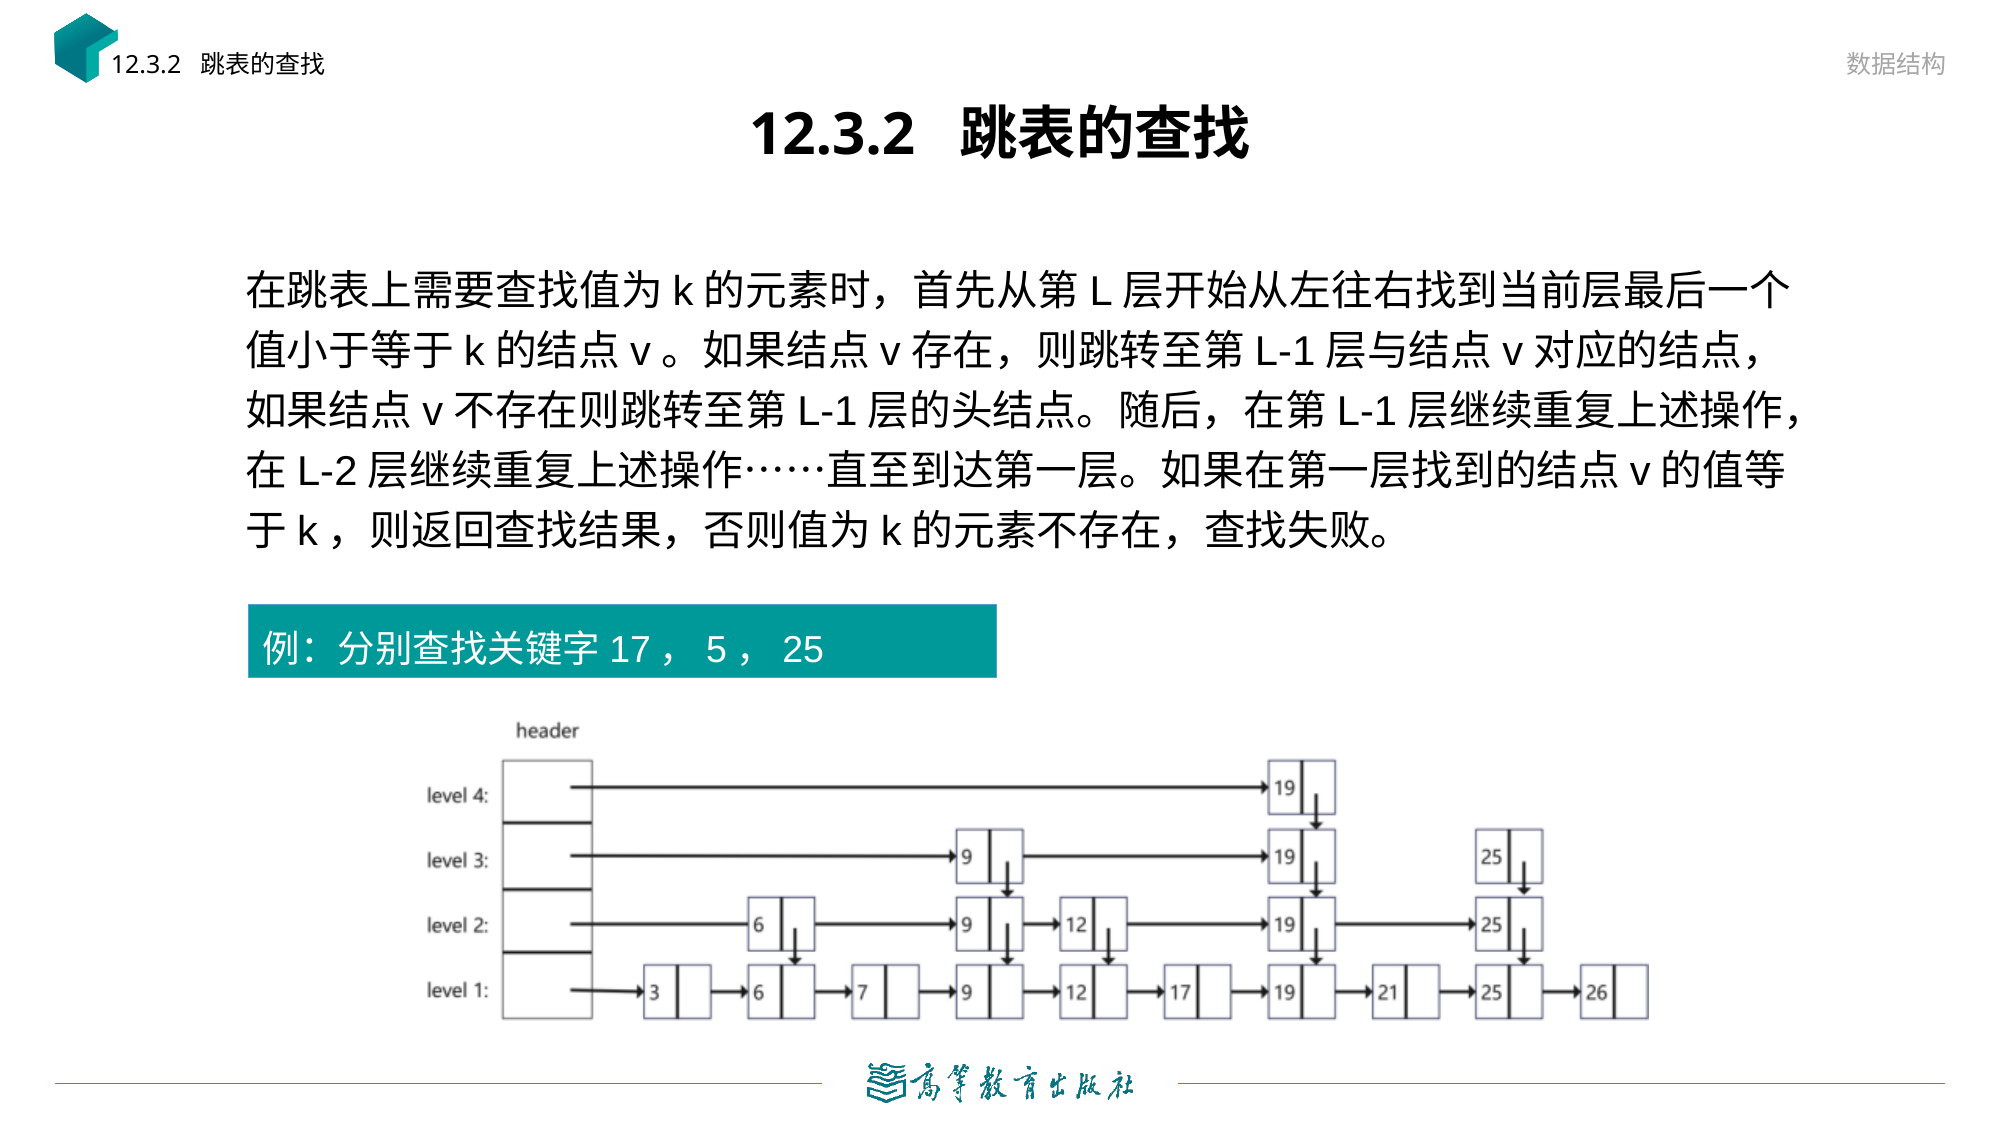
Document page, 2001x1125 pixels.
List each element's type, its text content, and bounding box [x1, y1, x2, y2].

subtitle 12.3.2 跳表的查找 [95, 44, 894, 99]
picture [351, 701, 1649, 1021]
title 12.3.2 跳表的查找 [137, 92, 1863, 178]
text_box 在跳表上需要查找值为k的元素时，首先从第L层开始从左往右找到当前层最后一个值小于等于k的结点v。如果结点v存在，则跳转至第L-1层与结点v对应的结点，如果结点v不存在则跳转至第L-1层的头结点。随后，在第L-1层继续重复上述操作，在L-2层继续重复上述操作……直至到达第一层。如果在第一层找到的结点v的值等于k，则返回查找结果，否则值为k的元素不存在，查找失败。 [230, 246, 1830, 562]
list 数据结构 [1115, 32, 1962, 86]
picture [867, 1063, 1133, 1103]
text_box 例：分别查找关键字17，5，25 [248, 604, 997, 678]
